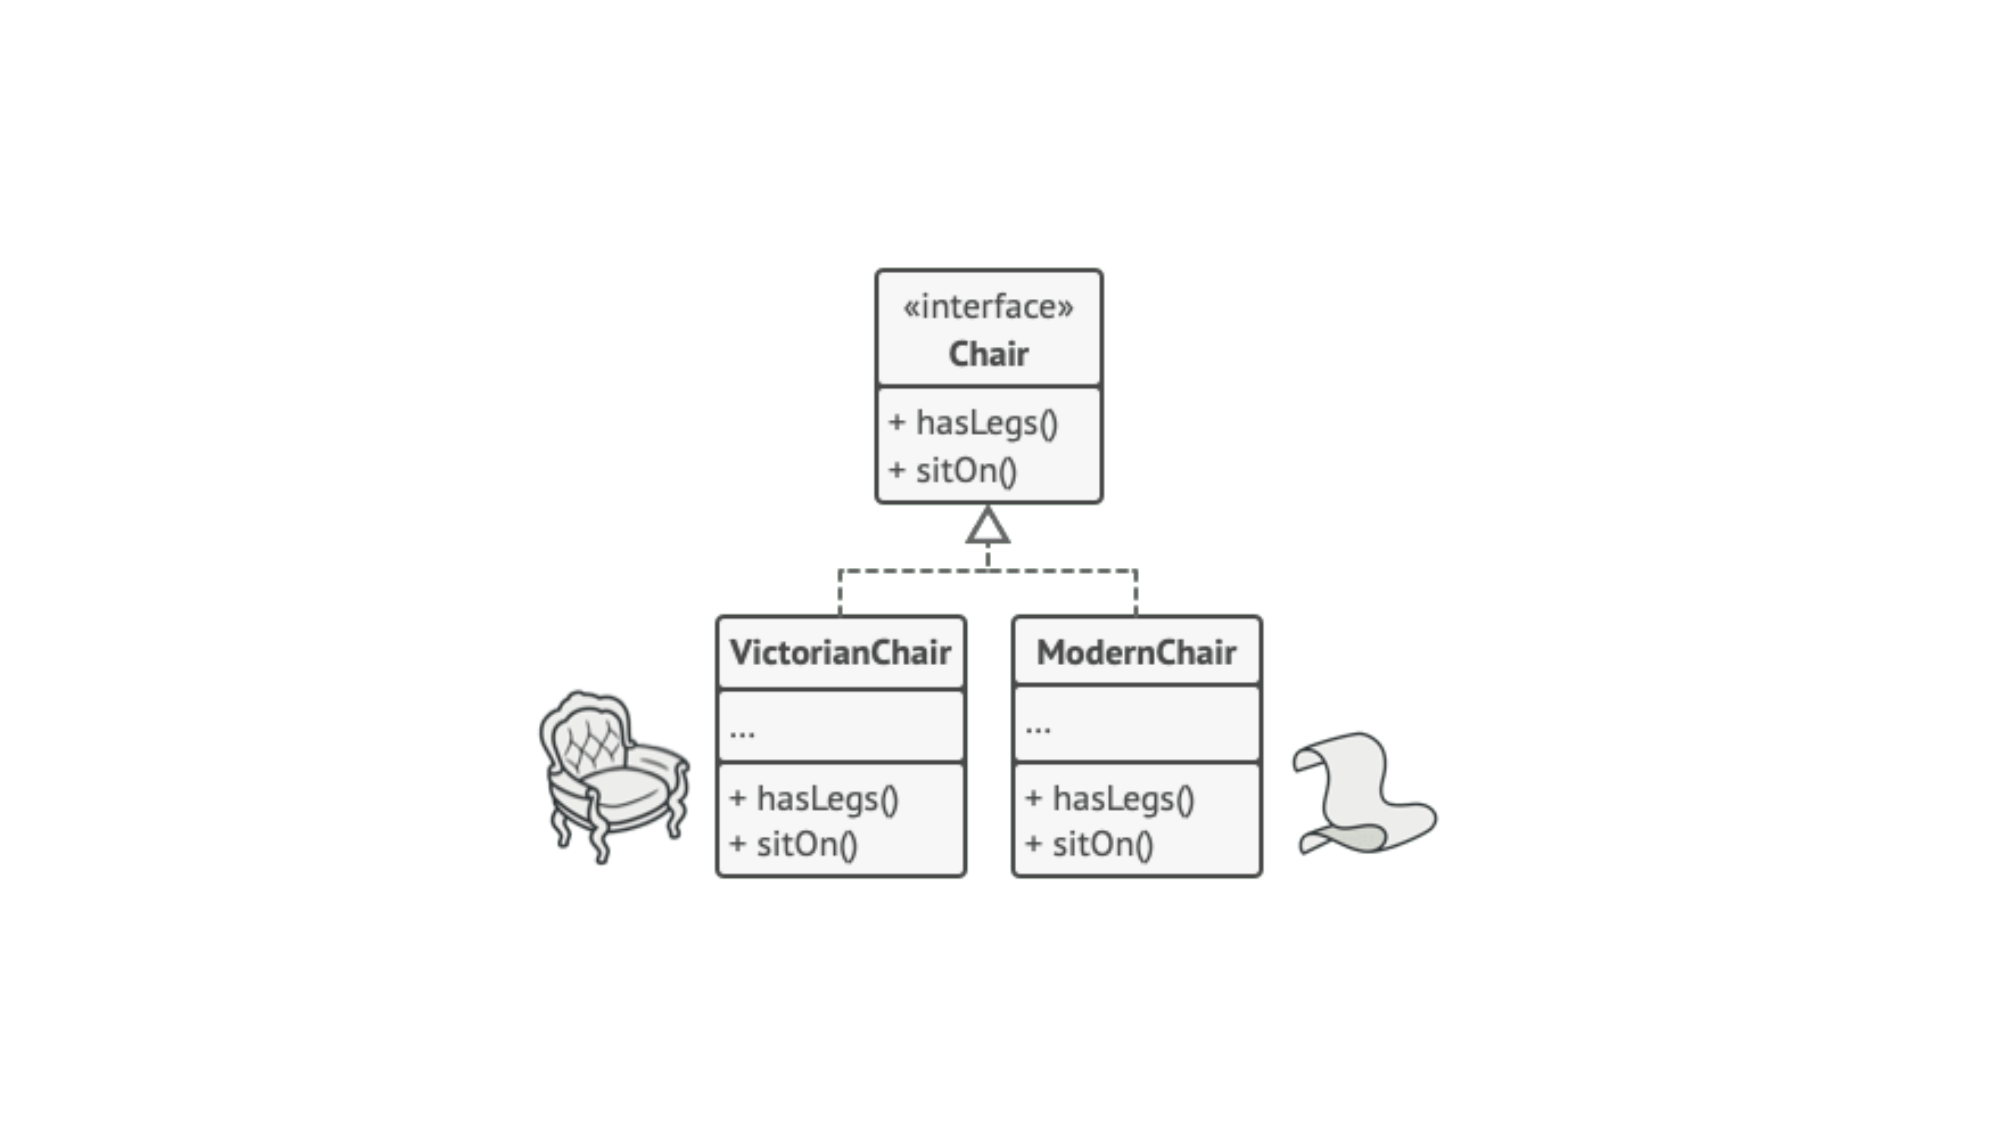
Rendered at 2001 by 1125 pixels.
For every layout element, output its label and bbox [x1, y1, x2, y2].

picture [512, 248, 1469, 886]
